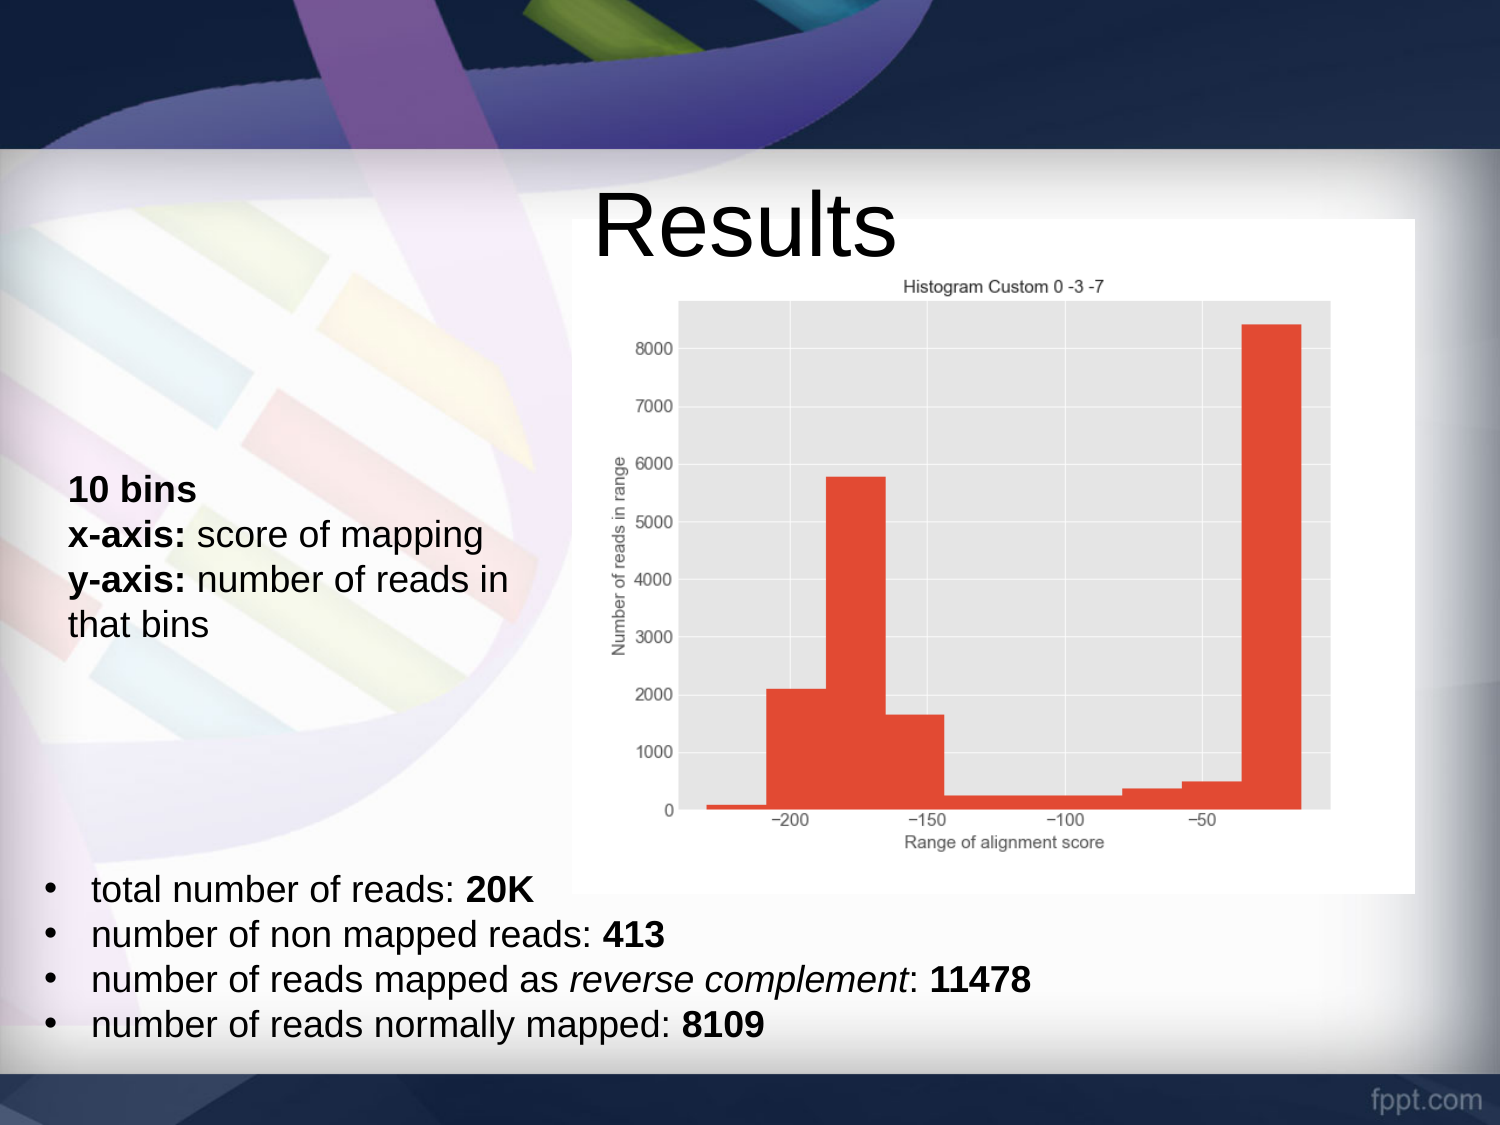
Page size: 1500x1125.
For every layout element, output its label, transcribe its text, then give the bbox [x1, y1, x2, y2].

picture [0, 0, 1500, 1125]
text_box total number of reads: 20K number of non mapped reads: 413 number of reads mapped as reverse complement: 11478 number of reads normally mapped: 8109 [29, 857, 1069, 1053]
title Results [70, 126, 1421, 314]
text_box 10 bins x-axis: score of mapping y-axis: number of reads in that bins [53, 458, 561, 653]
